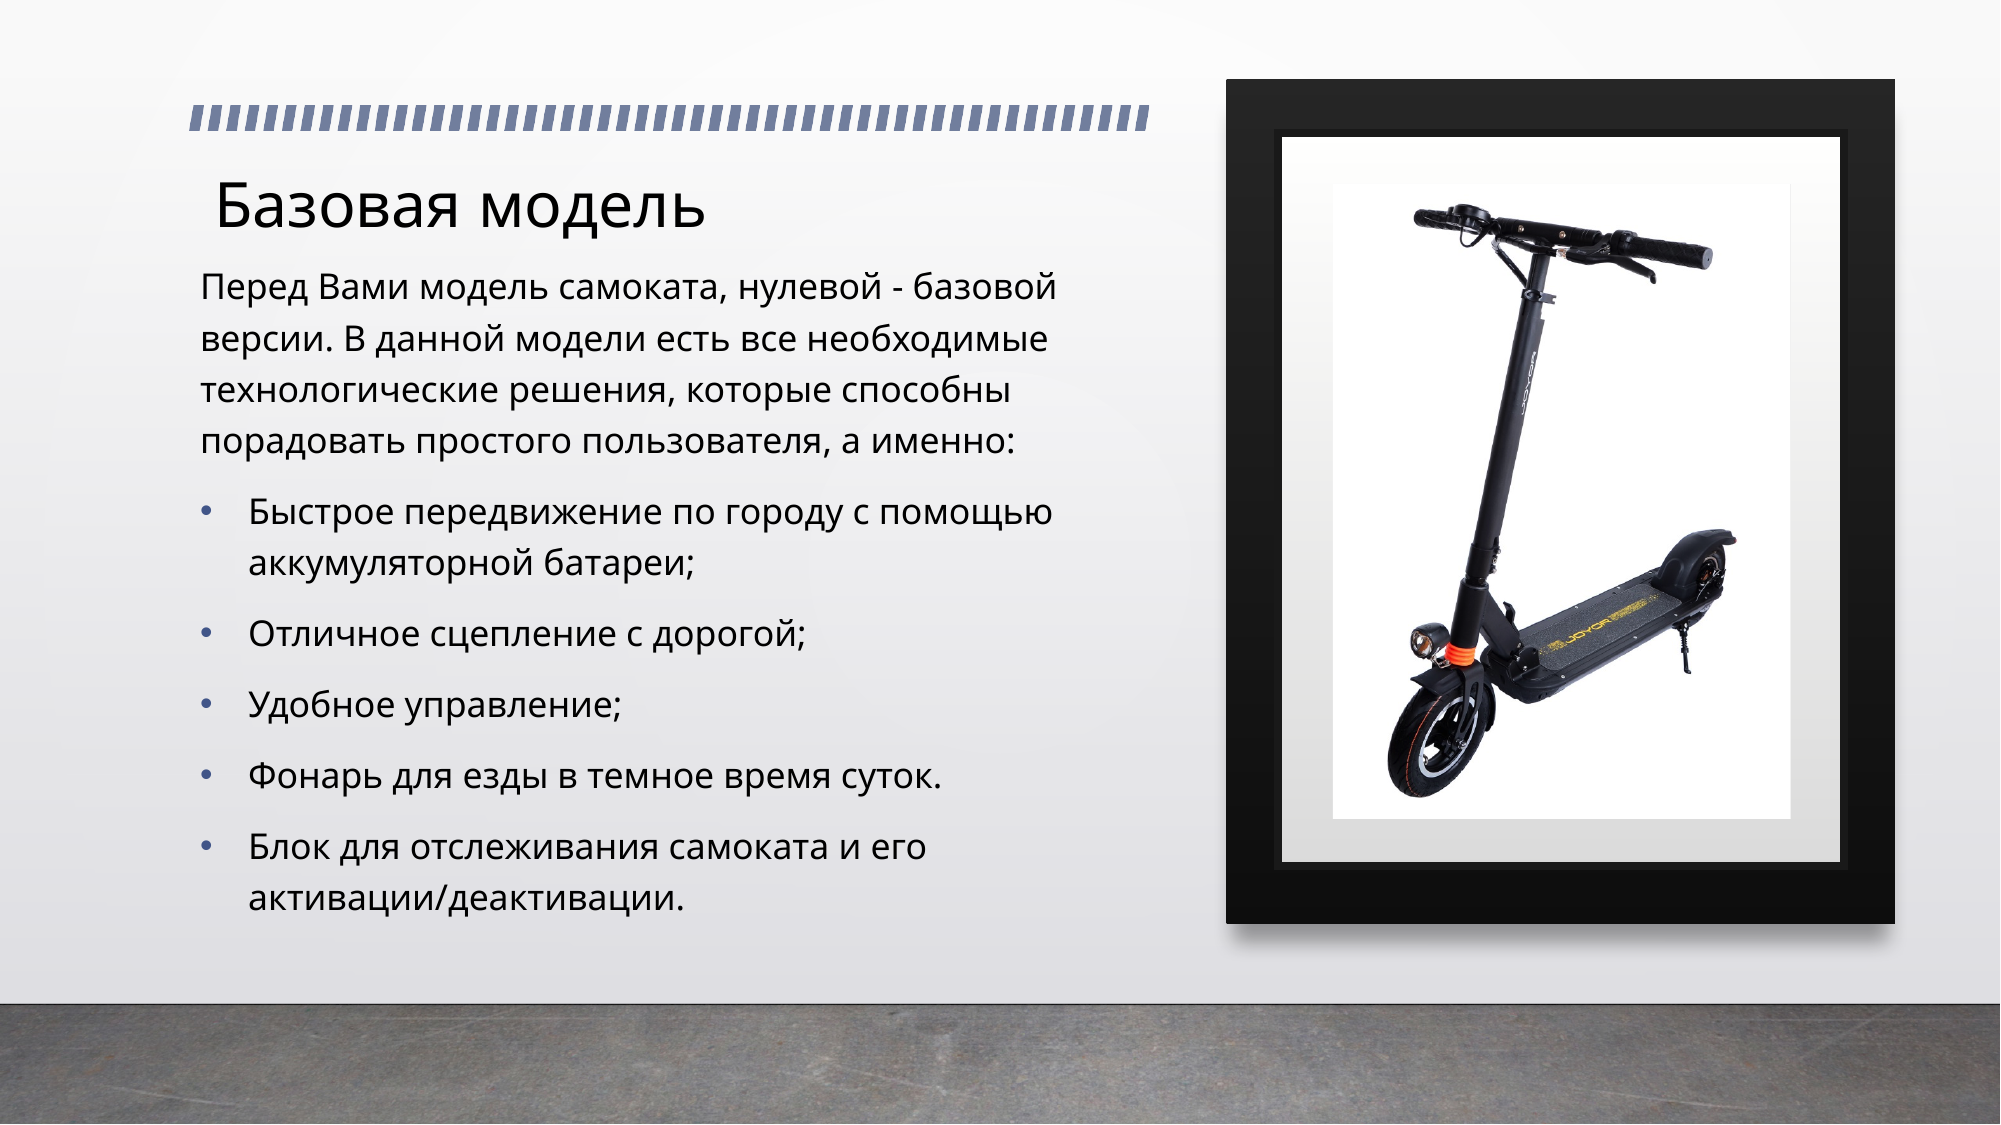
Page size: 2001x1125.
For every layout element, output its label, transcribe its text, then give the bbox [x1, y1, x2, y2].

picture [1332, 183, 1791, 819]
title Базовая модель [199, 151, 1160, 249]
picture [0, 1004, 2000, 1124]
list Перед Вами модель самоката, нулевой - базовой версии. В данной модели есть все необходимые технологические решения, которые способны порадовать простого пользователя, а именно: Быстрое передвижение по городу с помощью аккумуляторной батареи; Отличное сцепление с дорогой; Удобное управление; Фонарь для езды в темное время суток. Блок для отслеживания самоката и его активации/деактивации. [185, 248, 1145, 928]
